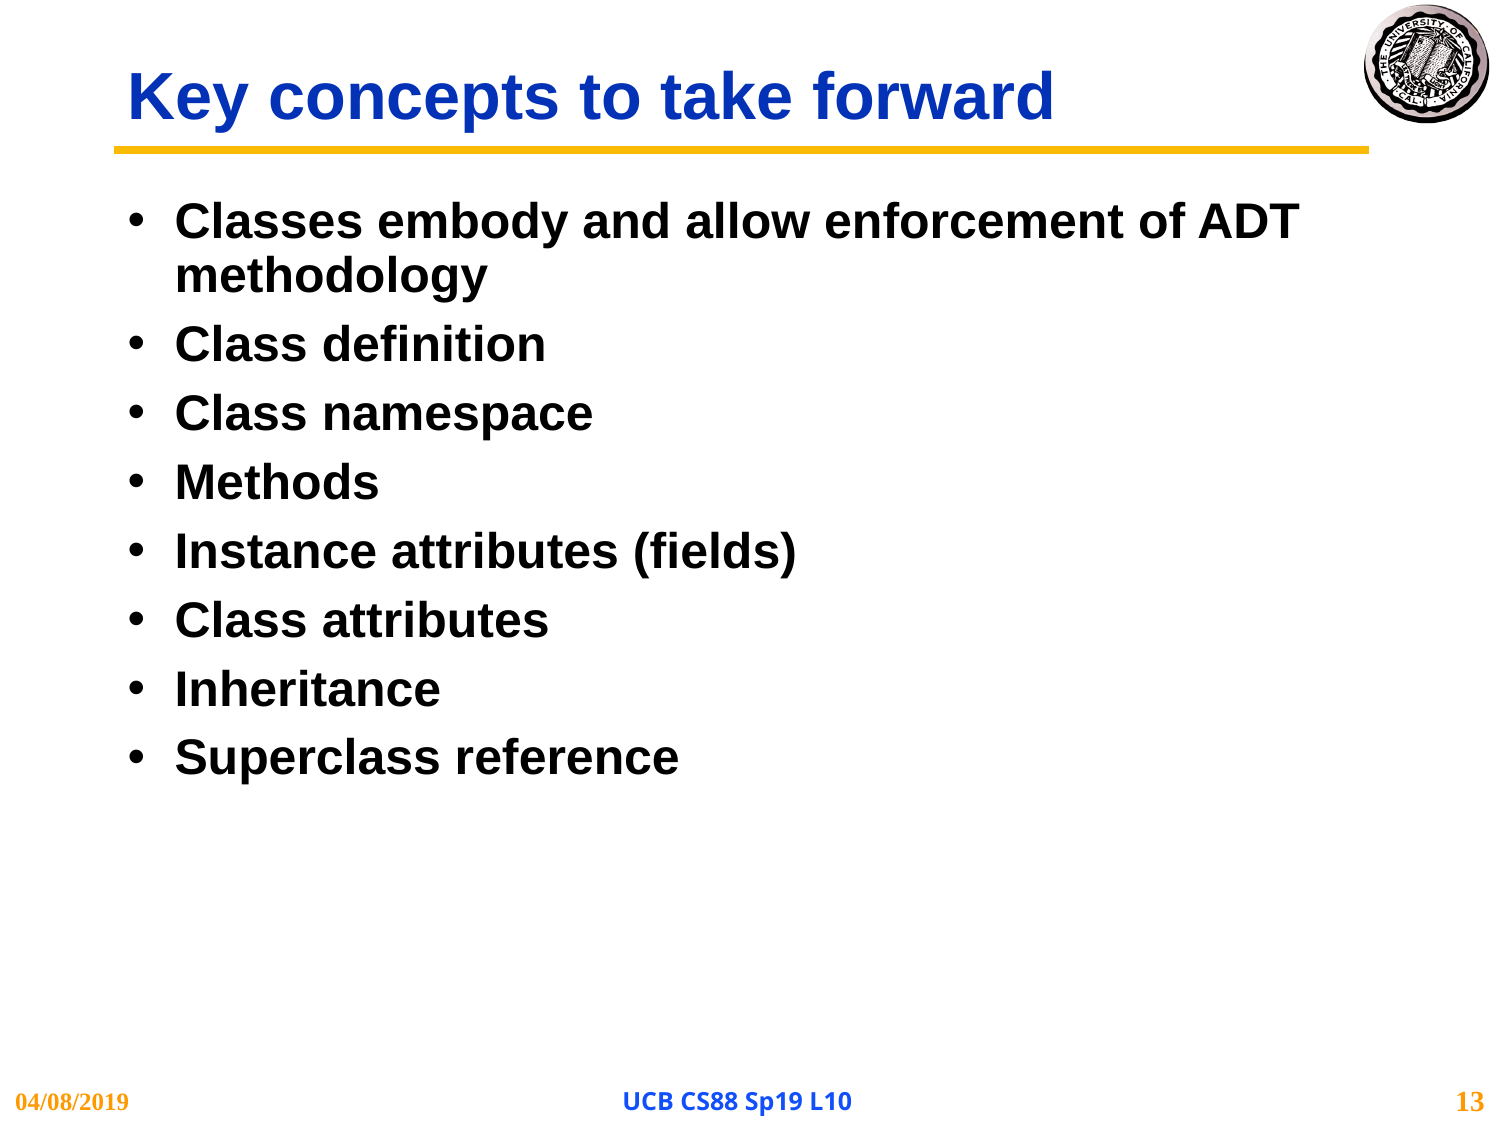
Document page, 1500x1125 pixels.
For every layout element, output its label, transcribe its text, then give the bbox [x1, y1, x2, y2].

slide_number 13 [1412, 1074, 1500, 1125]
picture [1350, 0, 1500, 127]
list Classes embody and allow enforcement of ADT methodology Class definition Class namespace Methods Instance attributes (fields) Class attributes Inheritance Superclass reference [112, 187, 1363, 1038]
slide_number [0, 1074, 250, 1125]
title Key concepts to take forward [112, 37, 1375, 159]
footer UCB CS88 Sp19 L10 [500, 1074, 975, 1125]
